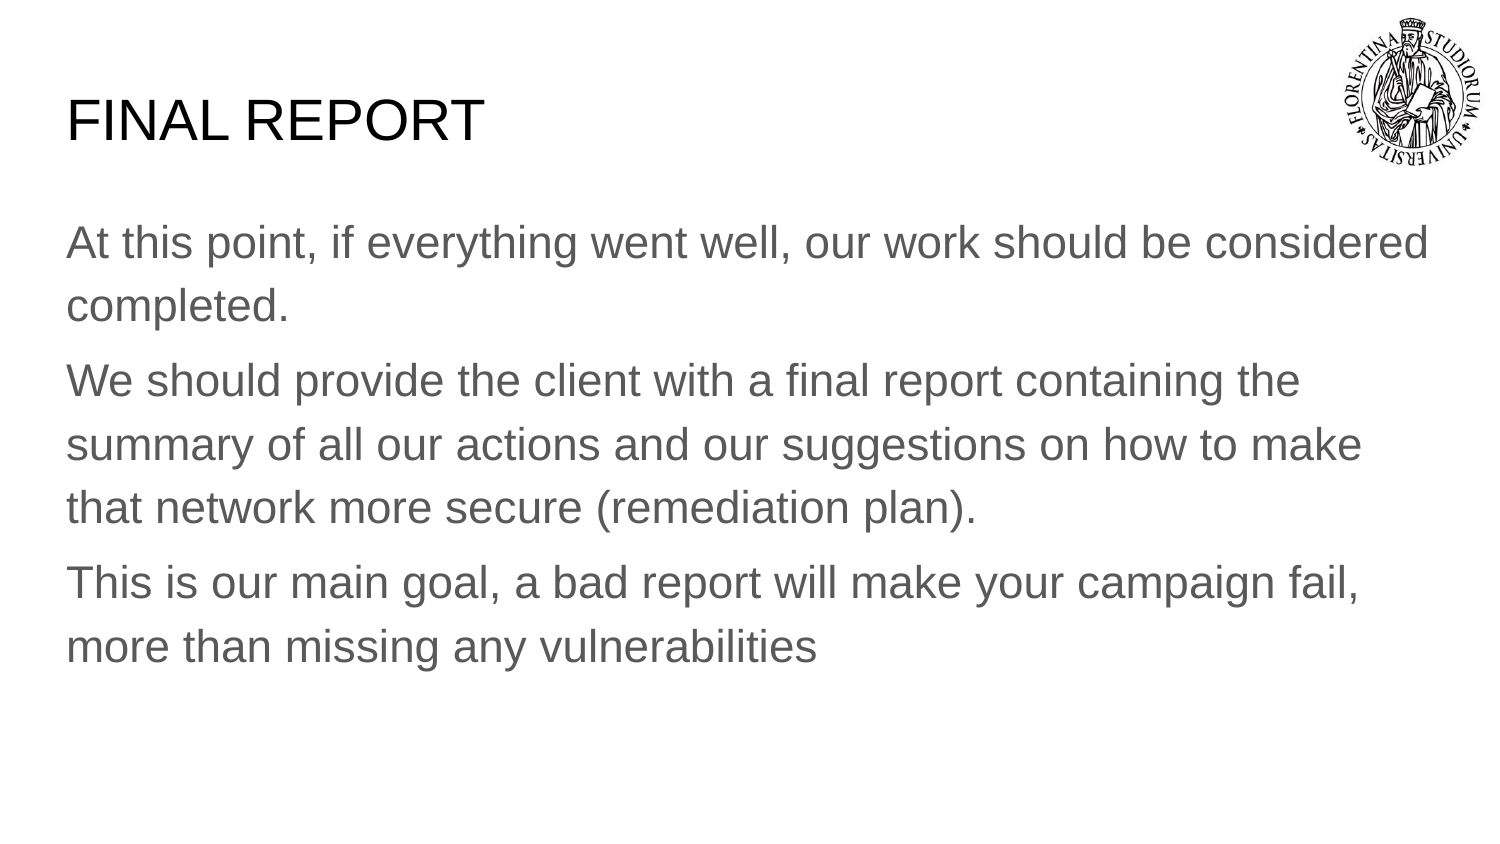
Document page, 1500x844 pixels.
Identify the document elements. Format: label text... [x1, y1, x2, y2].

list At this point, if everything went well, our work should be considered completed. We should provide the client with a final report containing the summary of all our actions and our suggestions on how to make that network more secure (remediation plan). This is our main goal, a bad report will make your campaign fail, more than missing any vulnerabilities [51, 189, 1449, 750]
title FINAL REPORT [51, 72, 1333, 167]
picture [1338, 11, 1485, 169]
